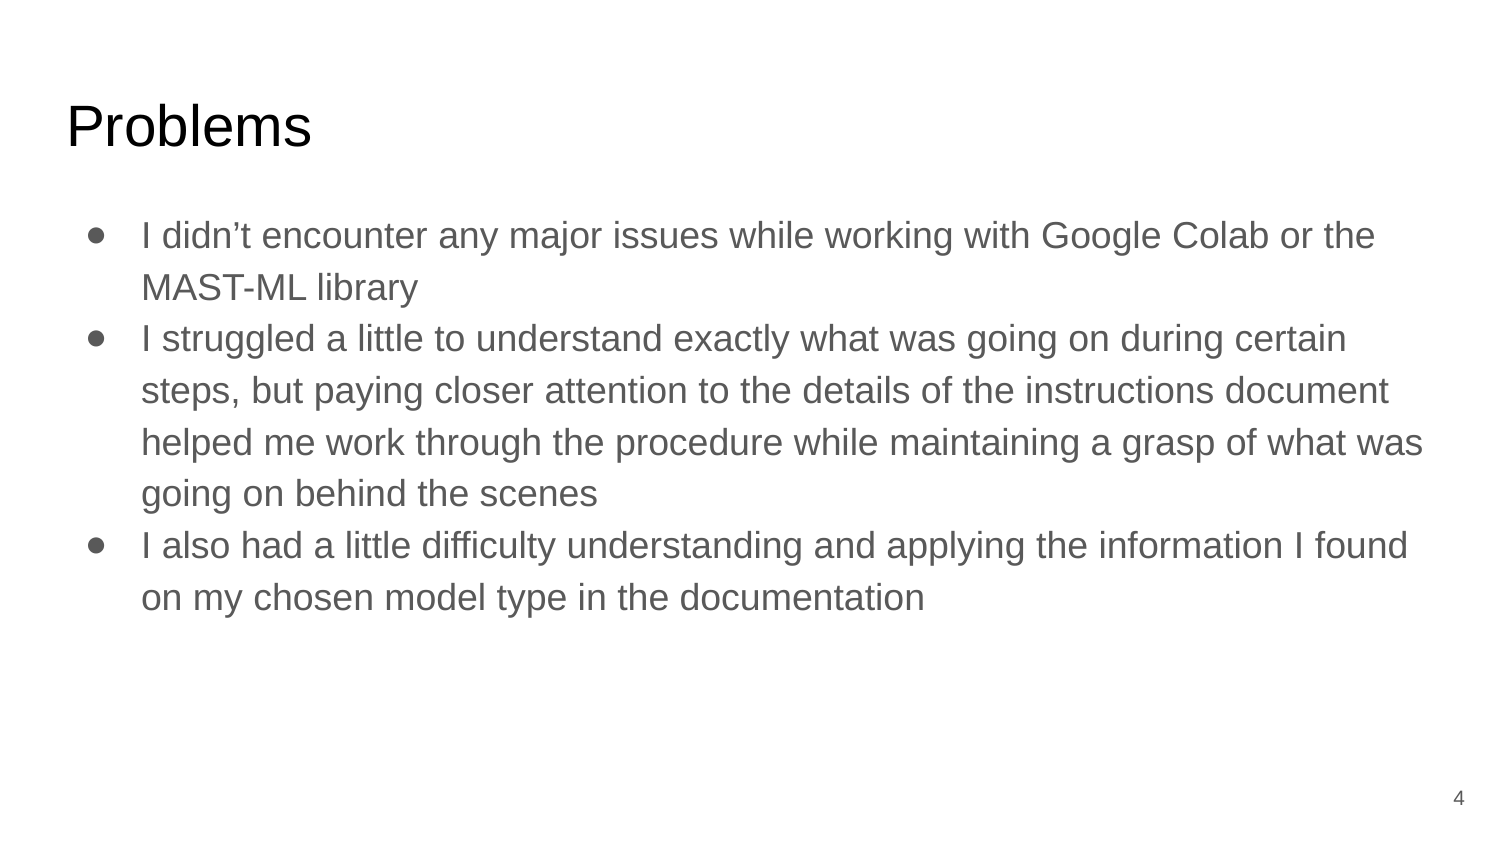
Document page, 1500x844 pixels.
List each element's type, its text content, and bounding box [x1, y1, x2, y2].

list I didn’t encounter any major issues while working with Google Colab or the MAST-ML library I struggled a little to understand exactly what was going on during certain steps, but paying closer attention to the details of the instructions document helped me work through the procedure while maintaining a grasp of what was going on behind the scenes I also had a little difficulty understanding and applying the information I found on my chosen model type in the documentation [51, 189, 1449, 750]
slide_number ‹#› [1389, 764, 1480, 830]
title Problems [51, 72, 1449, 167]
